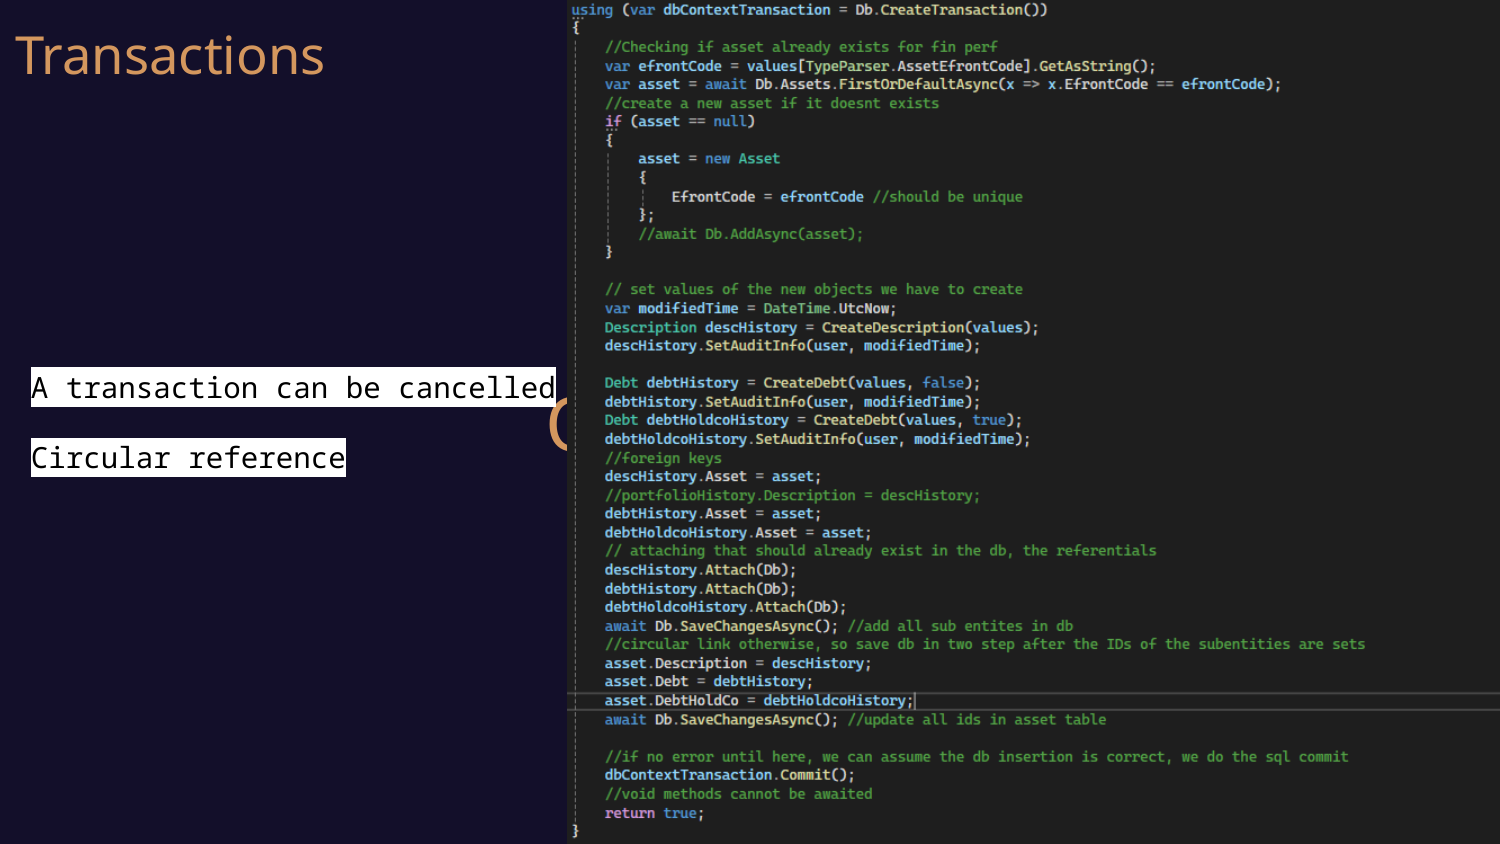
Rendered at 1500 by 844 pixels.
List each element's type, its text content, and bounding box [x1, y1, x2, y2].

picture [567, 0, 1500, 844]
text_box A transaction can be cancelled Circular reference [0, 112, 562, 731]
text_box Transactions [0, 6, 562, 101]
